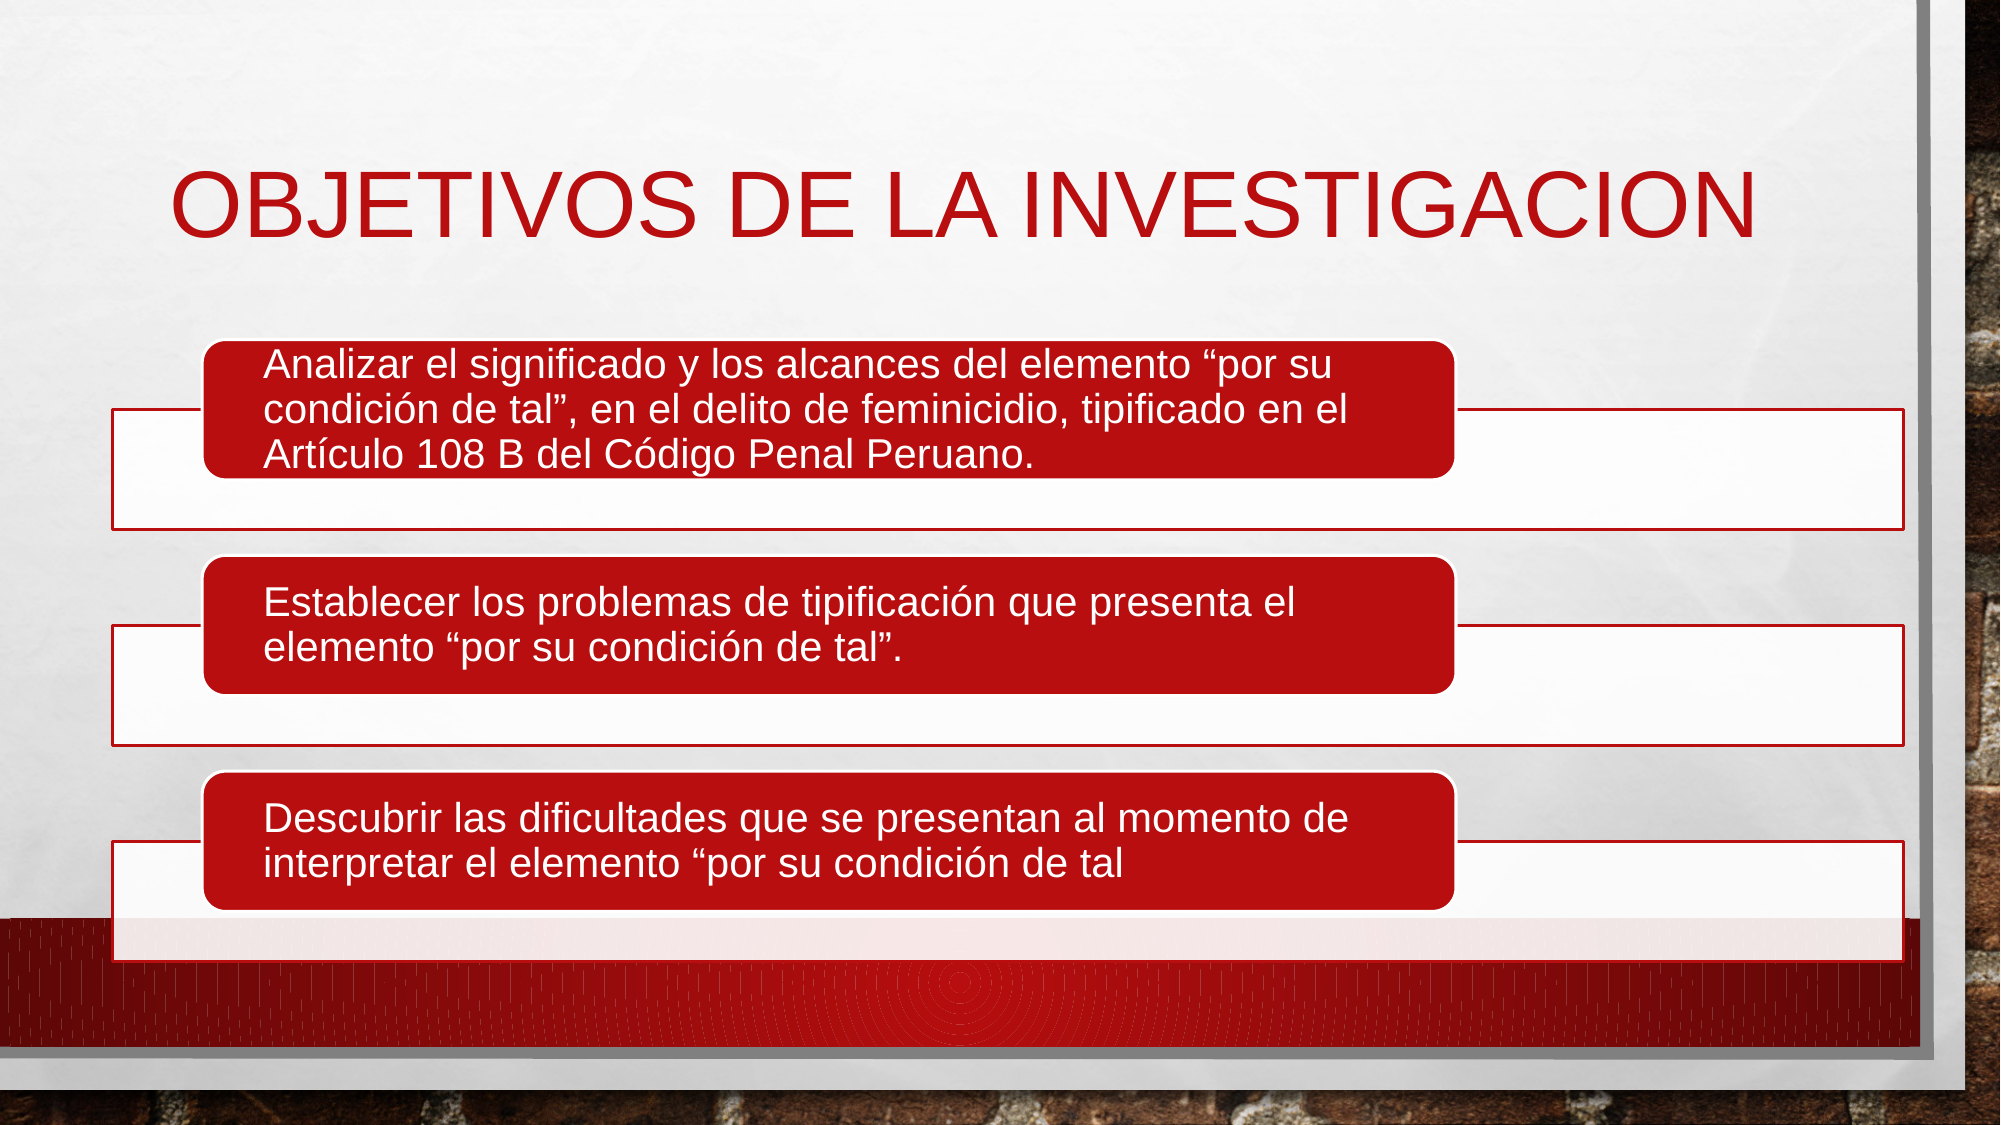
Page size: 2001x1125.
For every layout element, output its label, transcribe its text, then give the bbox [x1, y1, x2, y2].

picture [0, 0, 2000, 1125]
title OBJETIVOS DE LA INVESTIGACION [112, 112, 1818, 302]
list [112, 338, 1905, 963]
